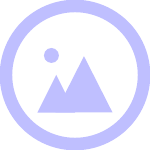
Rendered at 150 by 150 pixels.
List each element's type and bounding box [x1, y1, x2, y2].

text_box [43, 47, 59, 63]
text_box [37, 74, 65, 113]
text_box [5, 5, 145, 145]
text_box [55, 56, 113, 113]
